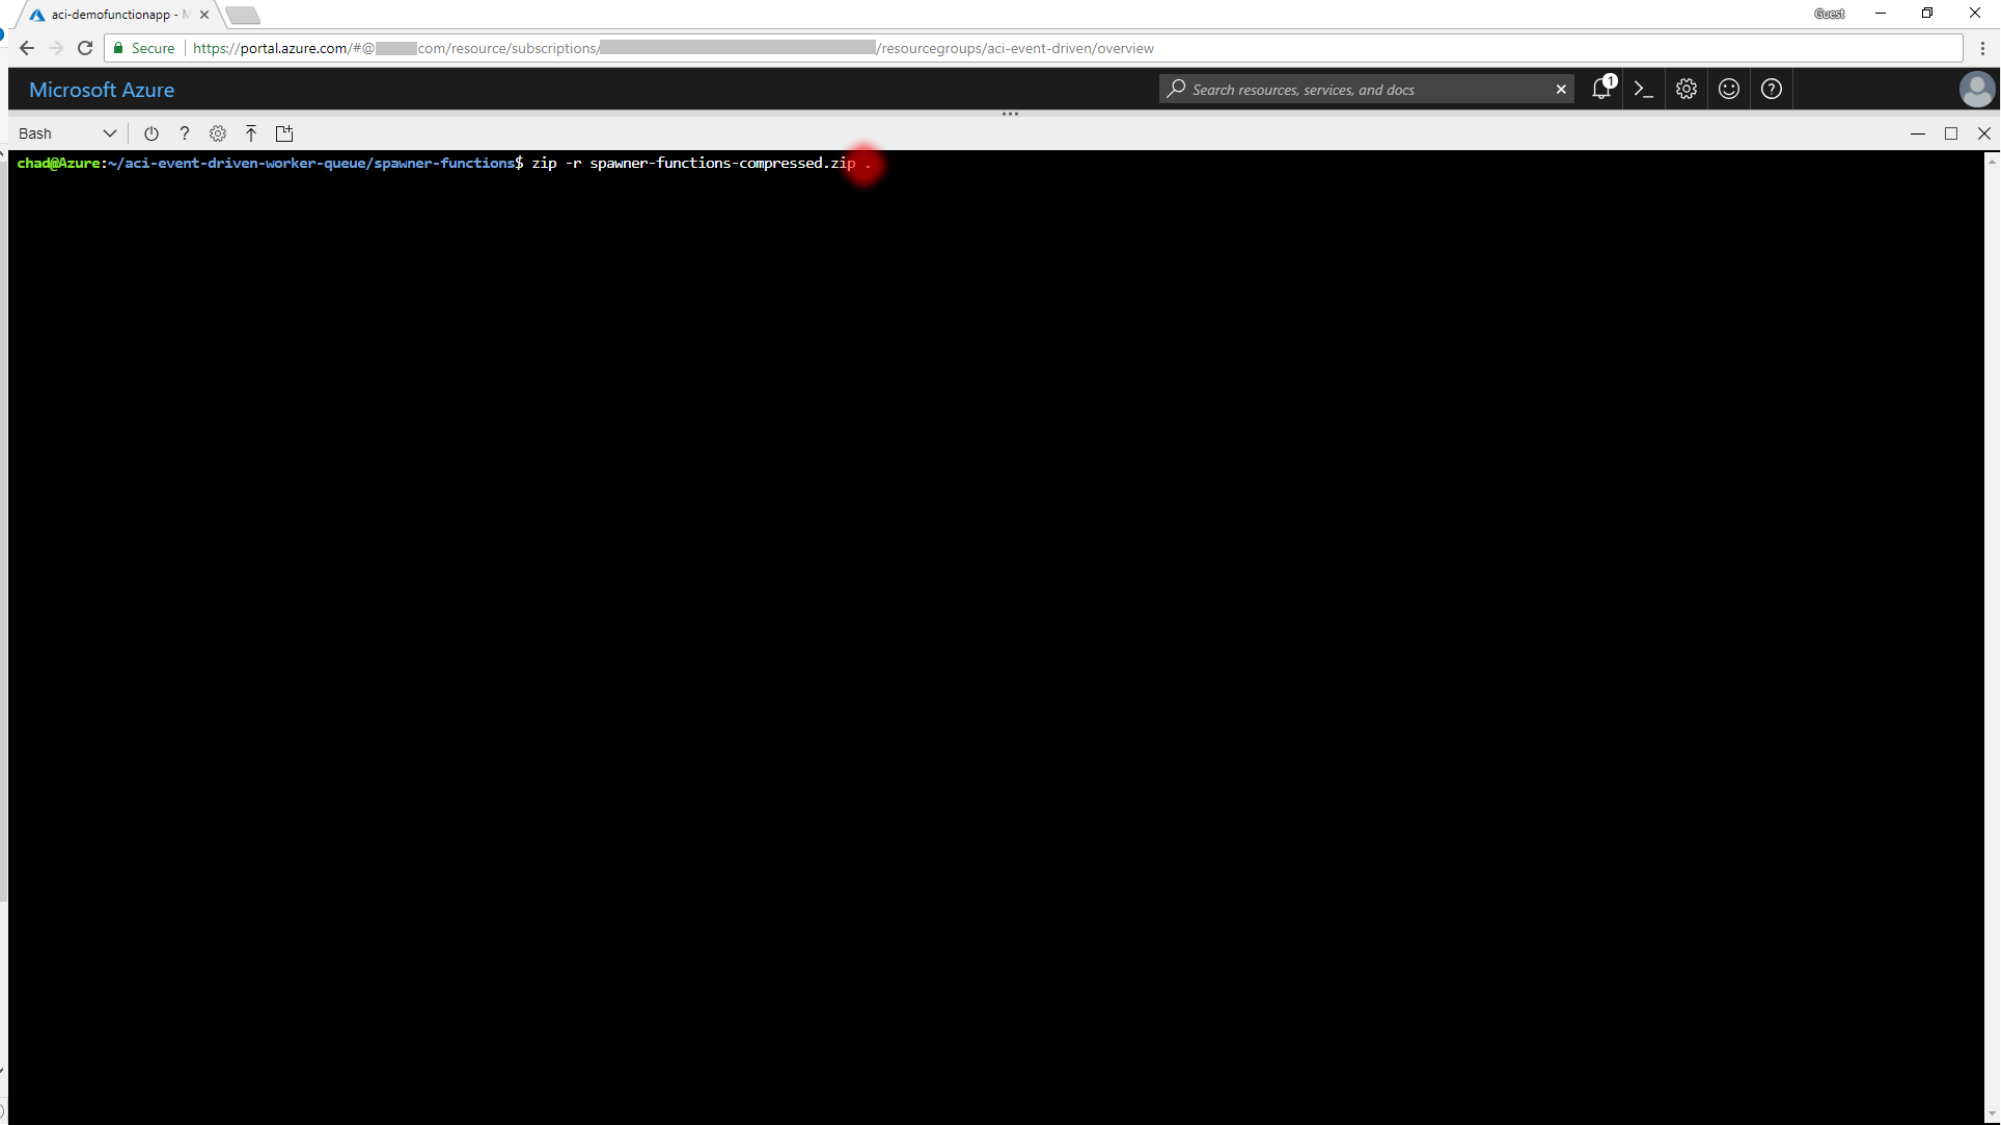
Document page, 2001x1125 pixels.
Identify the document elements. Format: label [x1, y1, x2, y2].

picture [0, 0, 2001, 1125]
text_box [850, 151, 879, 179]
